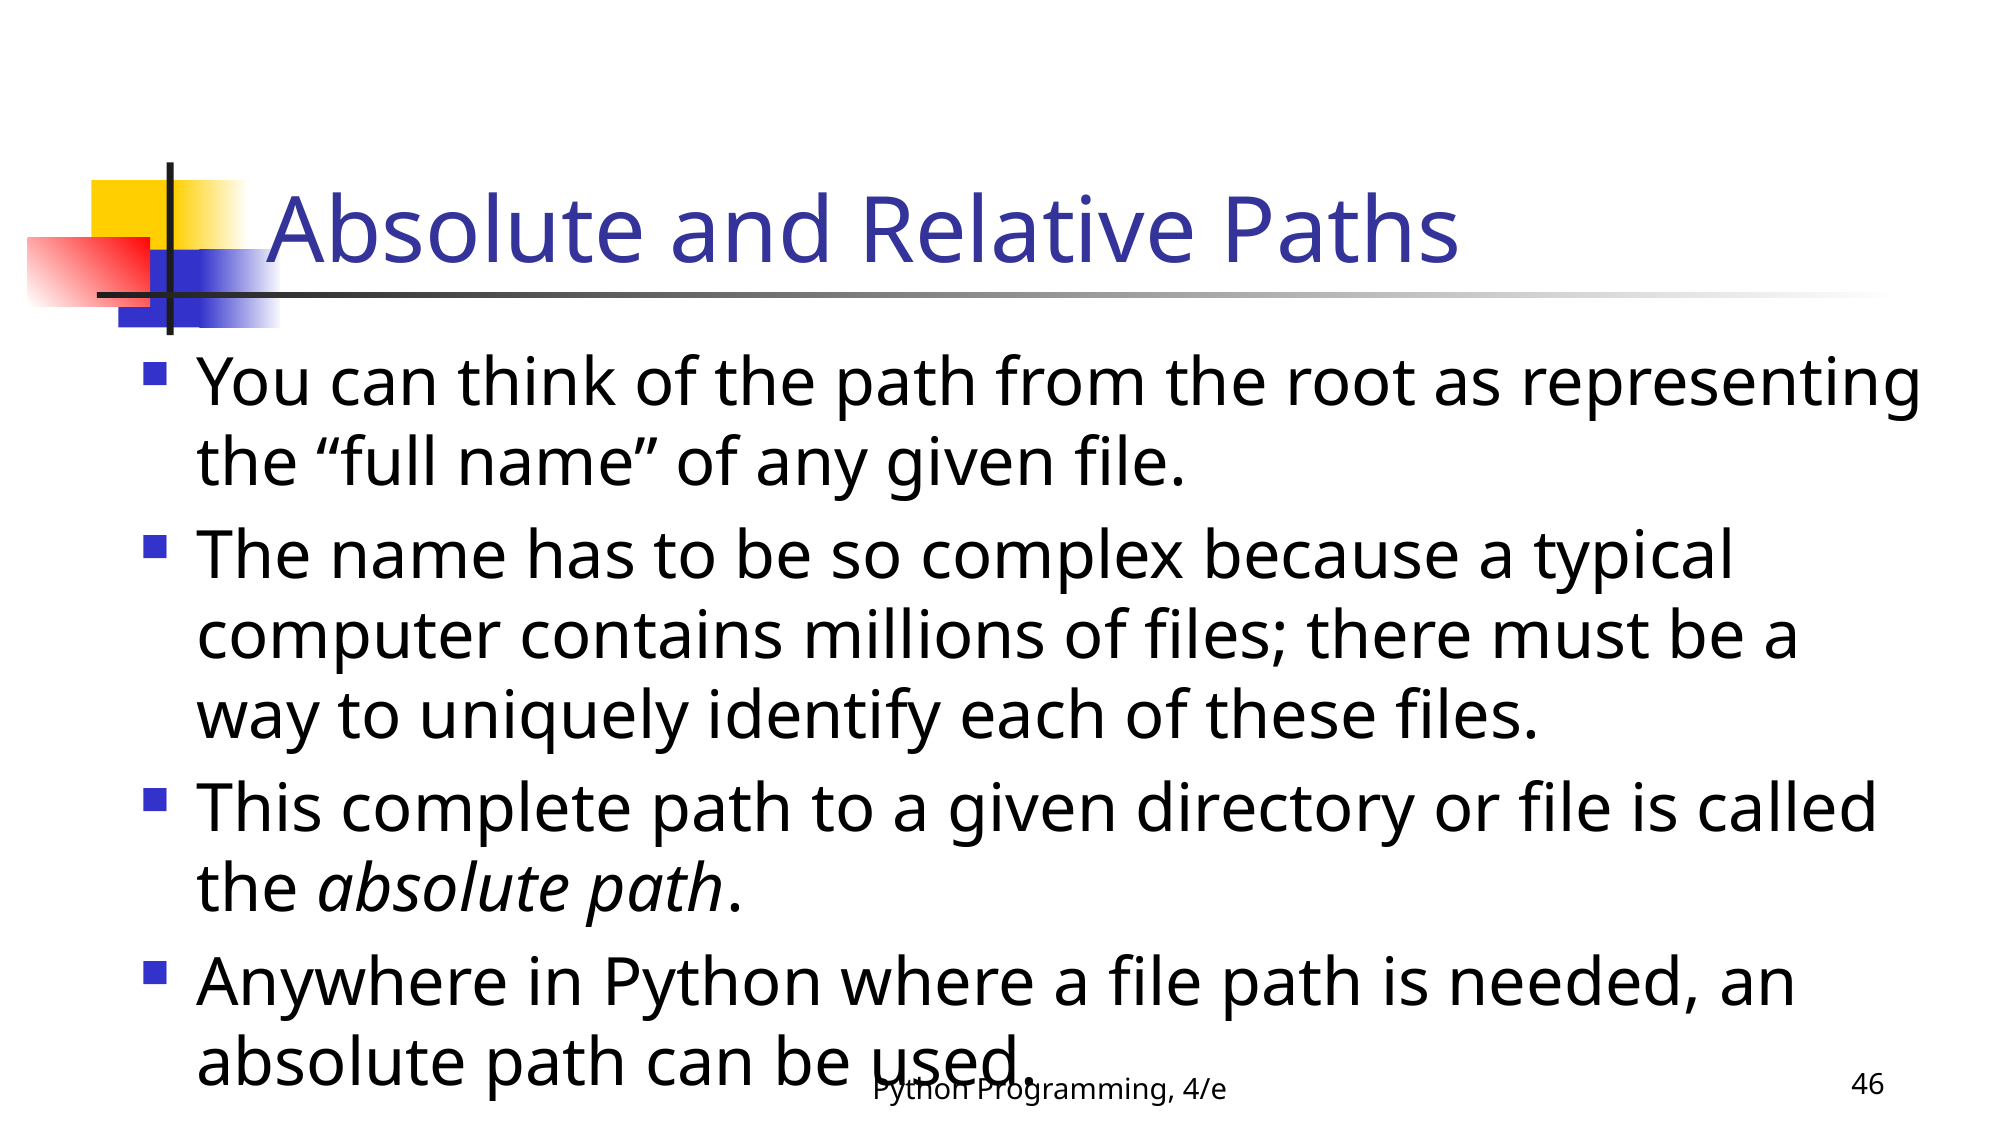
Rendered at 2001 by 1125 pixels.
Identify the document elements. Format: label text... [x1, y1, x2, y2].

slide_number 46 [1483, 1037, 1901, 1113]
footer Python Programming, 4/e [733, 1037, 1367, 1113]
list You can think of the path from the root as representing the “full name” of any given file. The name has to be so complex because a typical computer contains millions of files; there must be a way to uniquely identify each of these files. This complete path to a given directory or file is called the absolute path. Anywhere in Python where a file path is needed, an absolute path can be used. [125, 331, 1959, 1006]
title Absolute and Relative Paths [251, 101, 1957, 289]
